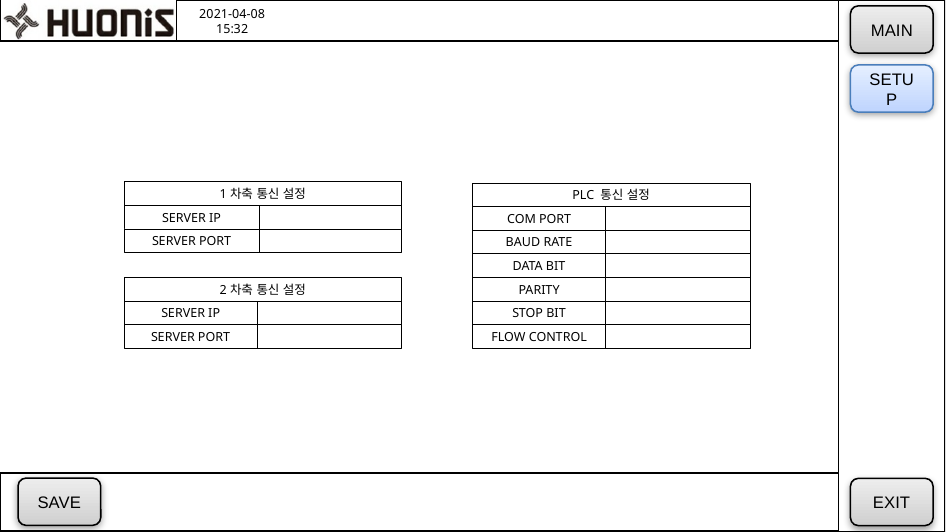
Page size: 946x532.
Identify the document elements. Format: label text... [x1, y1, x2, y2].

text_box [608, 299, 752, 323]
text_box SERVER PORT [122, 323, 259, 350]
text_box SETUP [849, 64, 934, 113]
text_box 2차축 통신 설정 [122, 275, 404, 303]
text_box [286, 0, 841, 43]
text_box [837, 0, 946, 532]
text_box [261, 207, 404, 227]
text_box FLOW CONTROL [470, 323, 608, 350]
text_box SERVER PORT [122, 227, 261, 255]
text_box 2021-04-08 15:32 [178, 0, 286, 44]
text_box [608, 323, 752, 350]
text_box MAIN [849, 5, 934, 54]
text_box [261, 227, 404, 255]
text_box [608, 228, 752, 252]
text_box COM PORT [470, 209, 608, 228]
text_box [259, 323, 404, 350]
text_box STOP BIT [470, 299, 608, 323]
text_box SAVE [17, 477, 102, 527]
text_box 1차축 통신 설정 [122, 179, 404, 207]
text_box [608, 209, 752, 228]
text_box [608, 275, 752, 299]
text_box SERVER IP [122, 303, 259, 323]
text_box BAUD RATE [470, 228, 608, 252]
text_box PLC 통신 설정 [470, 181, 752, 209]
text_box [608, 252, 752, 275]
picture [0, 0, 177, 41]
text_box PARITY [470, 275, 608, 299]
text_box [259, 303, 404, 323]
text_box [0, 471, 841, 532]
text_box EXIT [849, 477, 934, 527]
text_box DATA BIT [470, 252, 608, 275]
text_box SERVER IP [122, 207, 261, 227]
